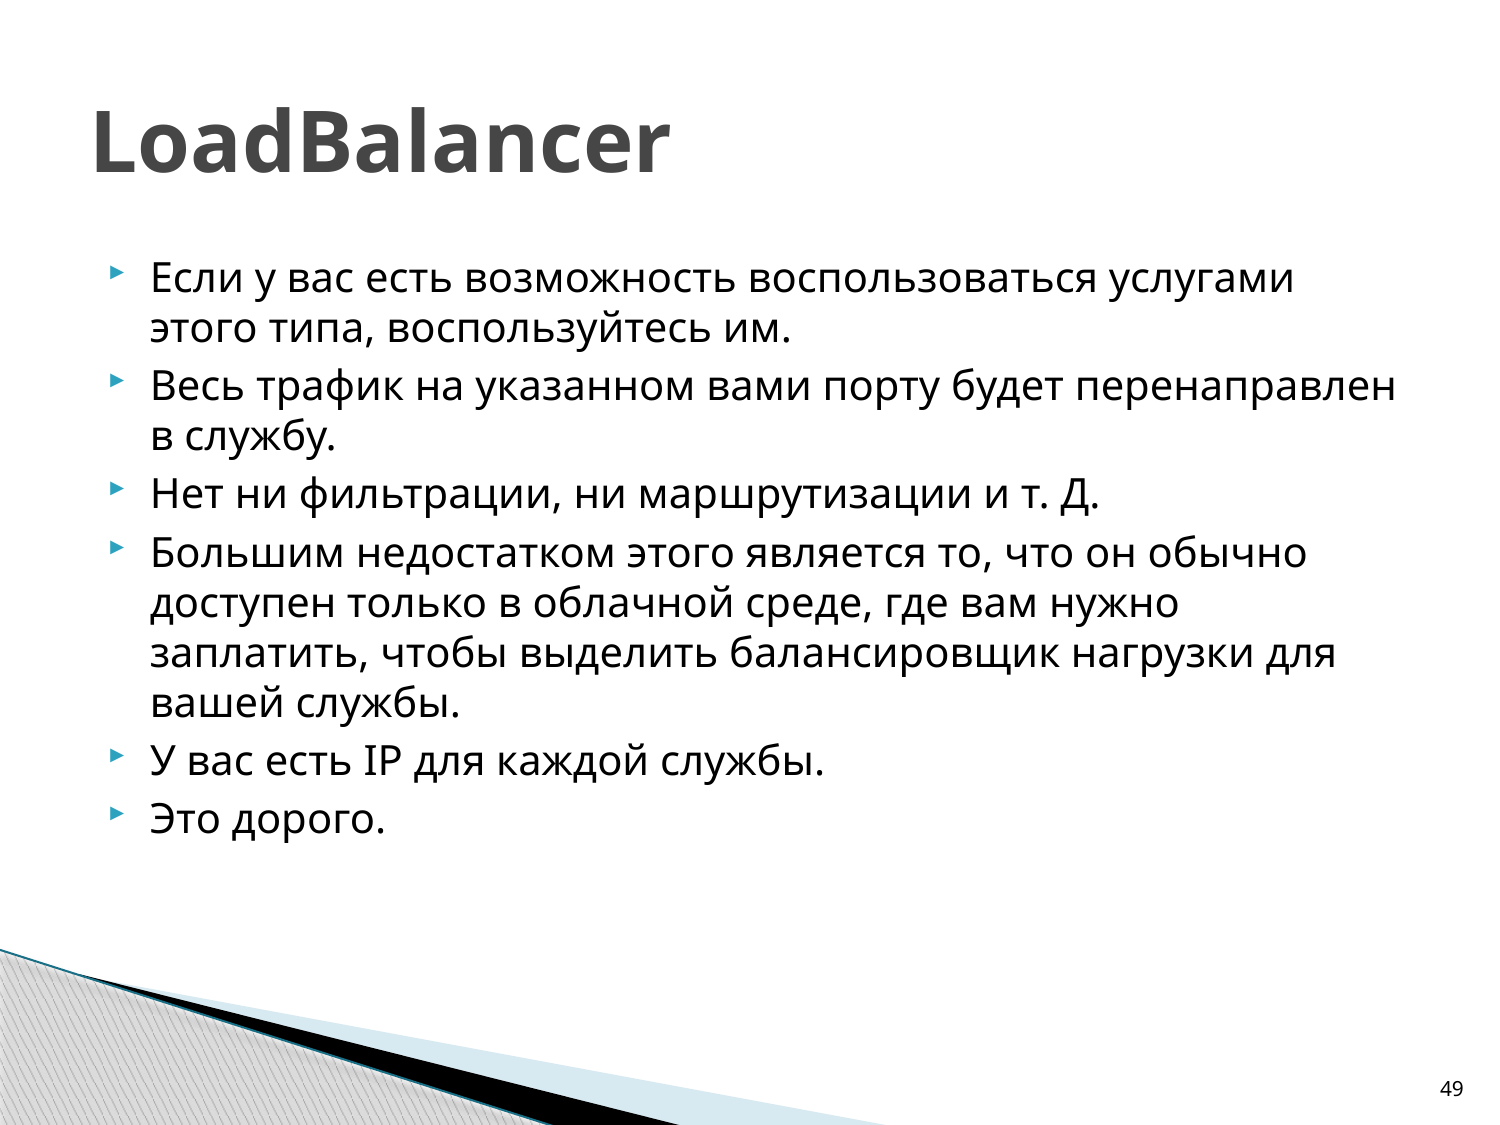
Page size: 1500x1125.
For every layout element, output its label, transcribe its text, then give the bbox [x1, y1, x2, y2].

slide_number 49 [1418, 1051, 1479, 1112]
list Если у вас есть возможность воспользоваться услугами этого типа, воспользуйтесь им. Весь трафик на указанном вами порту будет перенаправлен в службу. Нет ни фильтрации, ни маршрутизации и т. Д. Большим недостатком этого является то, что он обычно доступен только в облачной среде, где вам нужно заплатить, чтобы выделить балансировщик нагрузки для вашей службы. У вас есть IP для каждой службы. Это дорого. [75, 242, 1425, 986]
title LoadBalancer [75, 45, 1425, 233]
